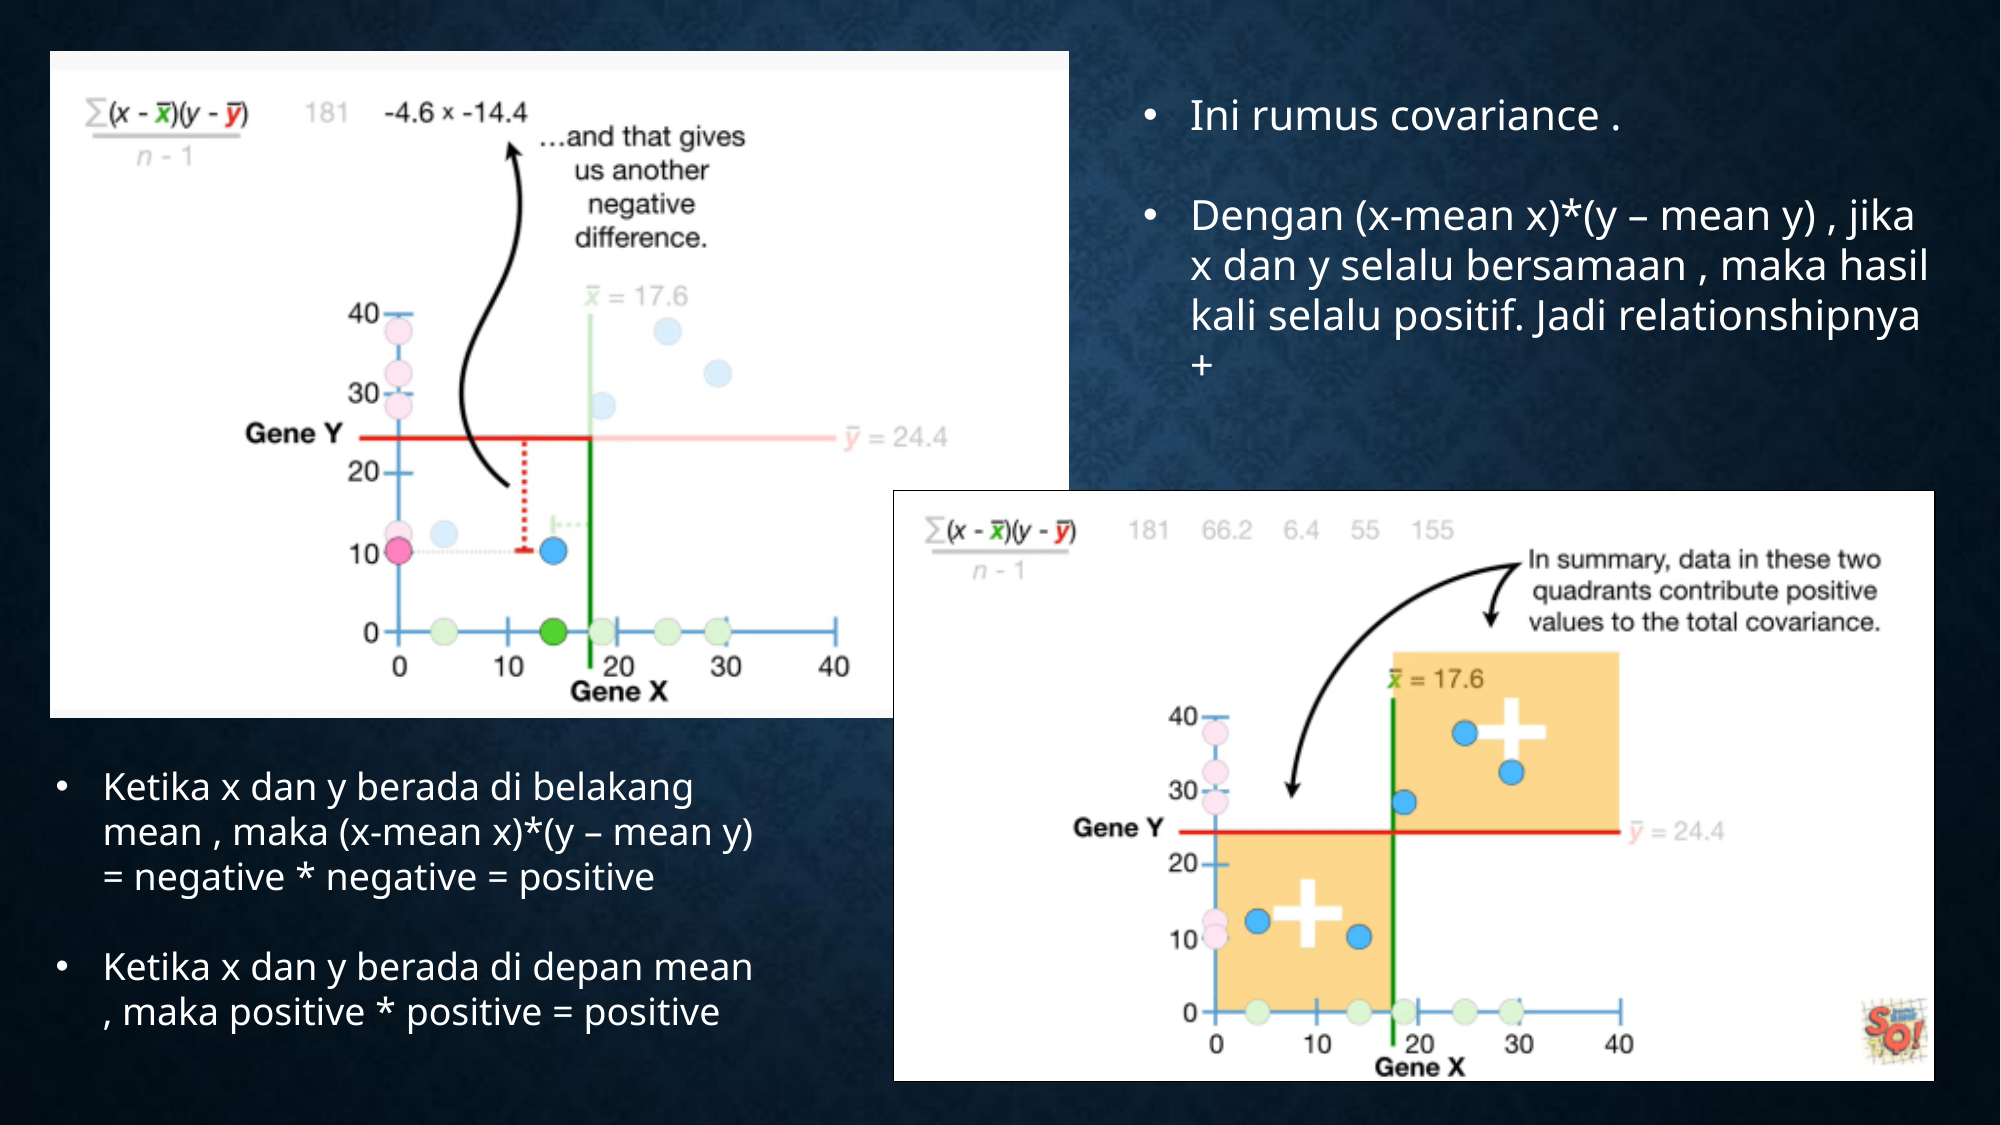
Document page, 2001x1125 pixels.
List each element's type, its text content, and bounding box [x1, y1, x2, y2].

text_box Ketika x dan y berada di belakang mean , maka (x-mean x)*(y – mean y) = negative * negative = positive Ketika x dan y berada di depan mean , maka positive * positive = positive [40, 755, 777, 1044]
text_box Ini rumus covariance . Dengan (x-mean x)*(y – mean y) , jika x dan y selalu bersamaan , maka hasil kali selalu positif. Jadi relationshipnya + [1128, 81, 1955, 501]
picture [0, 0, 2001, 1125]
